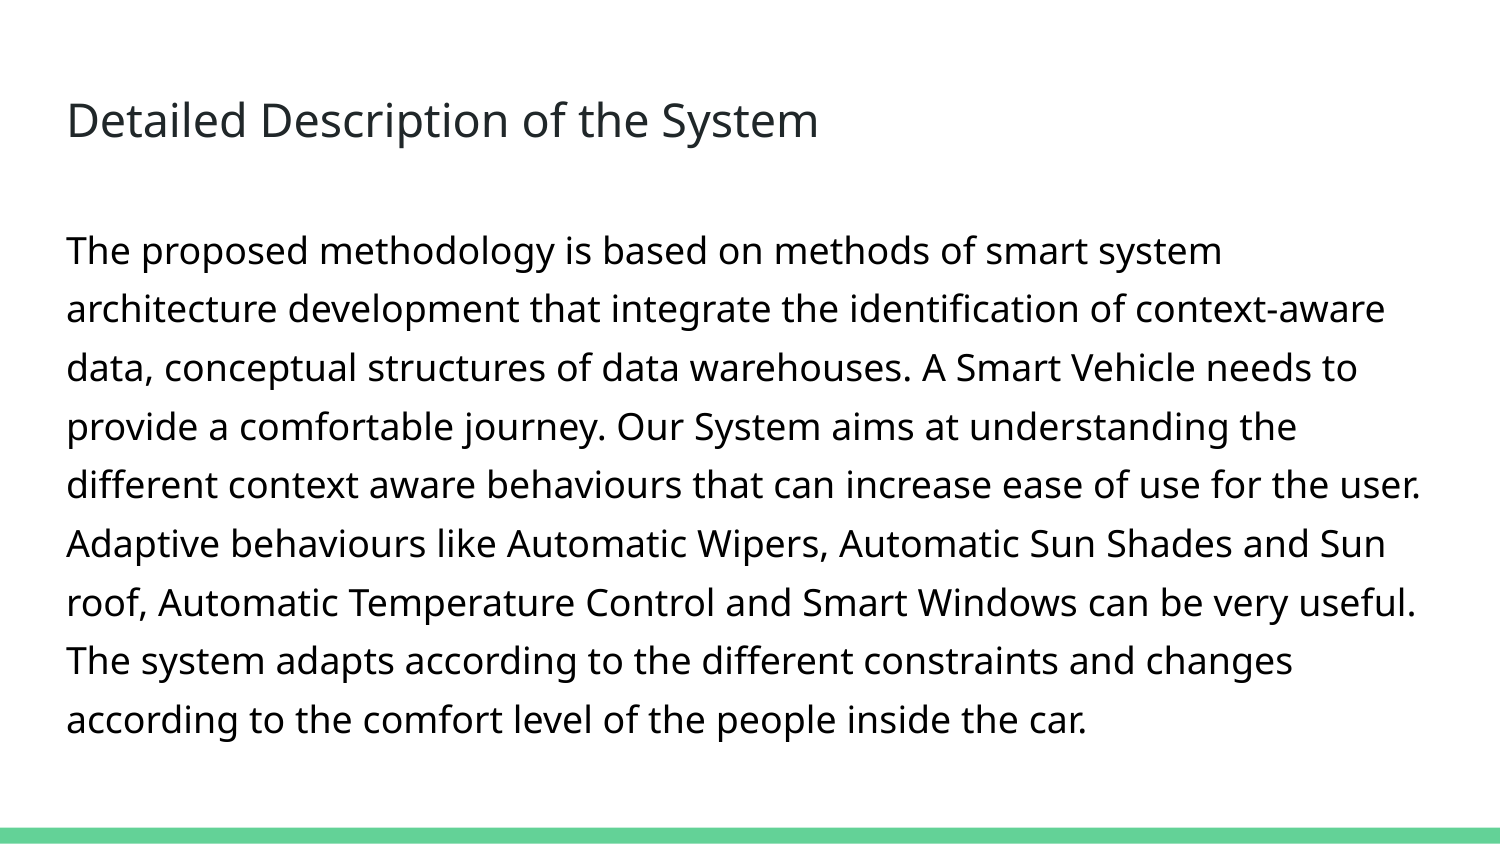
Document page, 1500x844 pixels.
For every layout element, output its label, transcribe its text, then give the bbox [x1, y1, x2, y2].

title Detailed Description of the System [51, 72, 1449, 167]
list The proposed methodology is based on methods of smart system architecture development that integrate the identification of context-aware data, conceptual structures of data warehouses. A Smart Vehicle needs to provide a comfortable journey. Our System aims at understanding the different context aware behaviours that can increase ease of use for the user. Adaptive behaviours like Automatic Wipers, Automatic Sun Shades and Sun roof, Automatic Temperature Control and Smart Windows can be very useful. The system adapts according to the different constraints and changes according to the comfort level of the people inside the car. [51, 201, 1449, 763]
